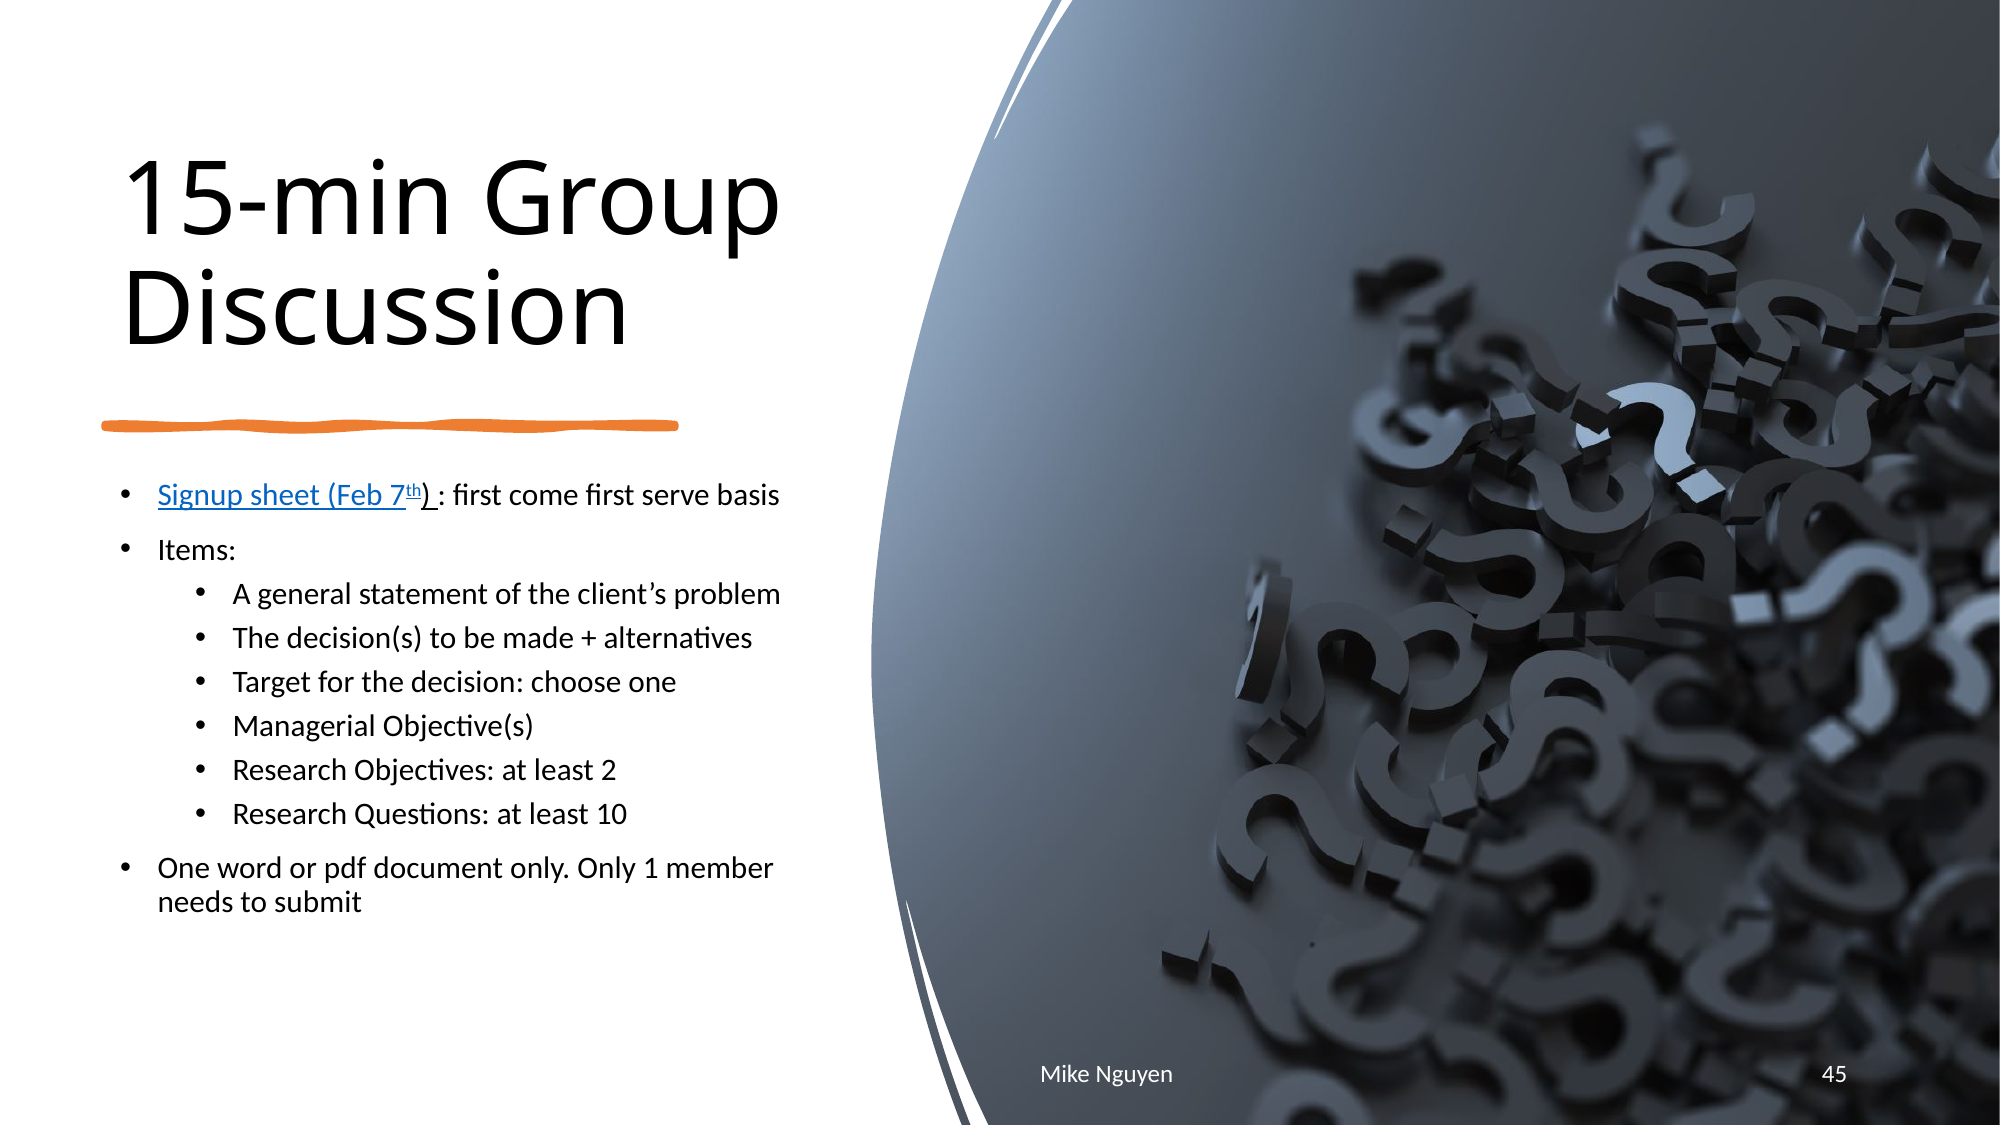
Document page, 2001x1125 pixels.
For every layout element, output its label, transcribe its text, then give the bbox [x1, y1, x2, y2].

text_box [0, 0, 871, 1125]
picture [871, 0, 2000, 1125]
title 15-min Group Discussion [105, 53, 822, 375]
list Signup sheet (Feb 7th) : first come first serve basis Items: A general statement of the client’s problem The decision(s) to be made + alternatives Target for the decision: choose one Managerial Objective(s) Research Objectives: at least 2 Research Questions: at least 10 One word or pdf document only. Only 1 member needs to submit [105, 471, 802, 1016]
text_box [103, 421, 676, 431]
